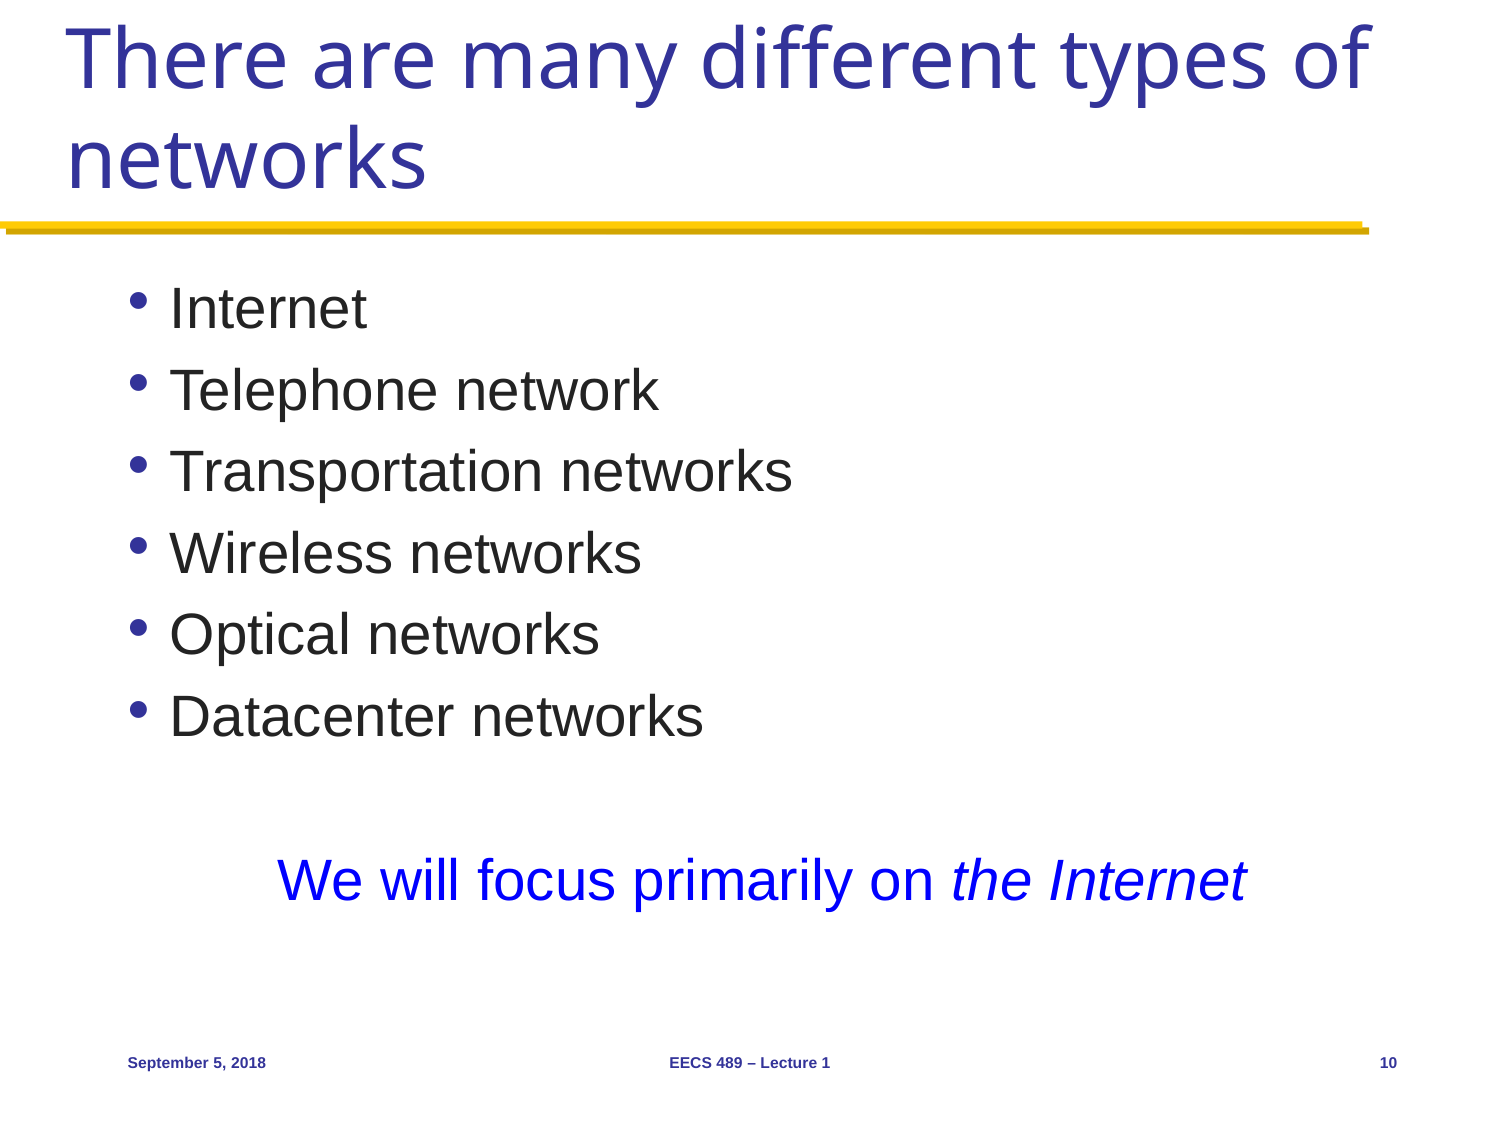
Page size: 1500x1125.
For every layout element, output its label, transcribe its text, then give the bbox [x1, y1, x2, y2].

title There are many different types of networks [49, 24, 1451, 213]
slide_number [112, 1024, 426, 1101]
footer EECS 489 – Lecture 1 [512, 1024, 988, 1101]
slide_number 10 [1312, 1024, 1413, 1101]
list Internet Telephone network Transportation networks Wireless networks Optical networks Datacenter networks We will focus primarily on the Internet [112, 262, 1413, 988]
